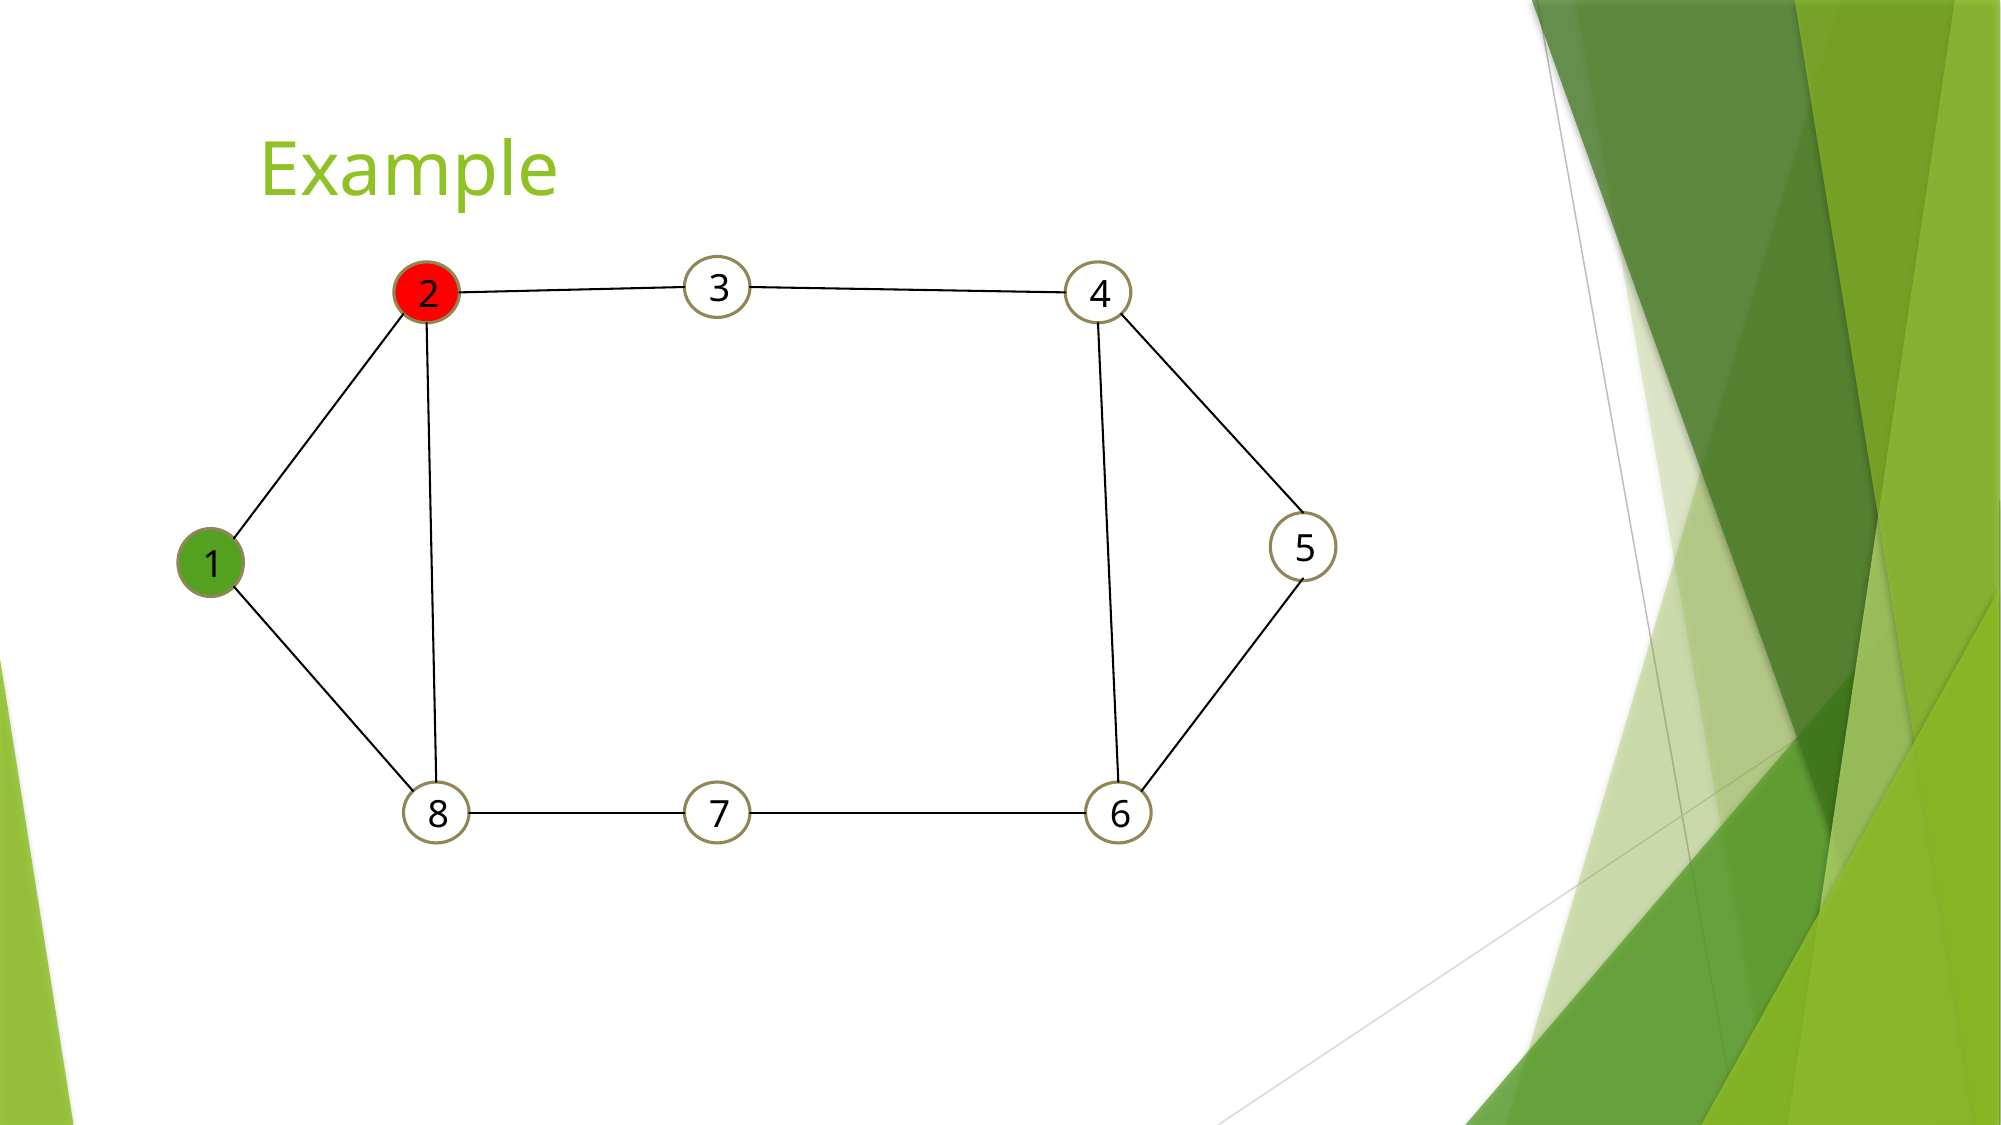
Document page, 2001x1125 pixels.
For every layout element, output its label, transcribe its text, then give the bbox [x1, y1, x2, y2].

text_box 1 [176, 526, 246, 599]
text_box 5 [1268, 511, 1338, 583]
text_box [749, 286, 1066, 293]
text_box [1097, 322, 1119, 783]
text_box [1120, 313, 1304, 514]
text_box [233, 313, 404, 539]
text_box 2 [392, 260, 461, 325]
text_box 3 [682, 254, 752, 319]
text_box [458, 286, 685, 293]
text_box 4 [1064, 260, 1133, 325]
text_box 7 [682, 780, 752, 845]
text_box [1140, 580, 1304, 792]
text_box 8 [401, 780, 471, 845]
title Example [243, 112, 1887, 235]
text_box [233, 586, 414, 792]
text_box 6 [1084, 780, 1153, 845]
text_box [426, 322, 437, 783]
